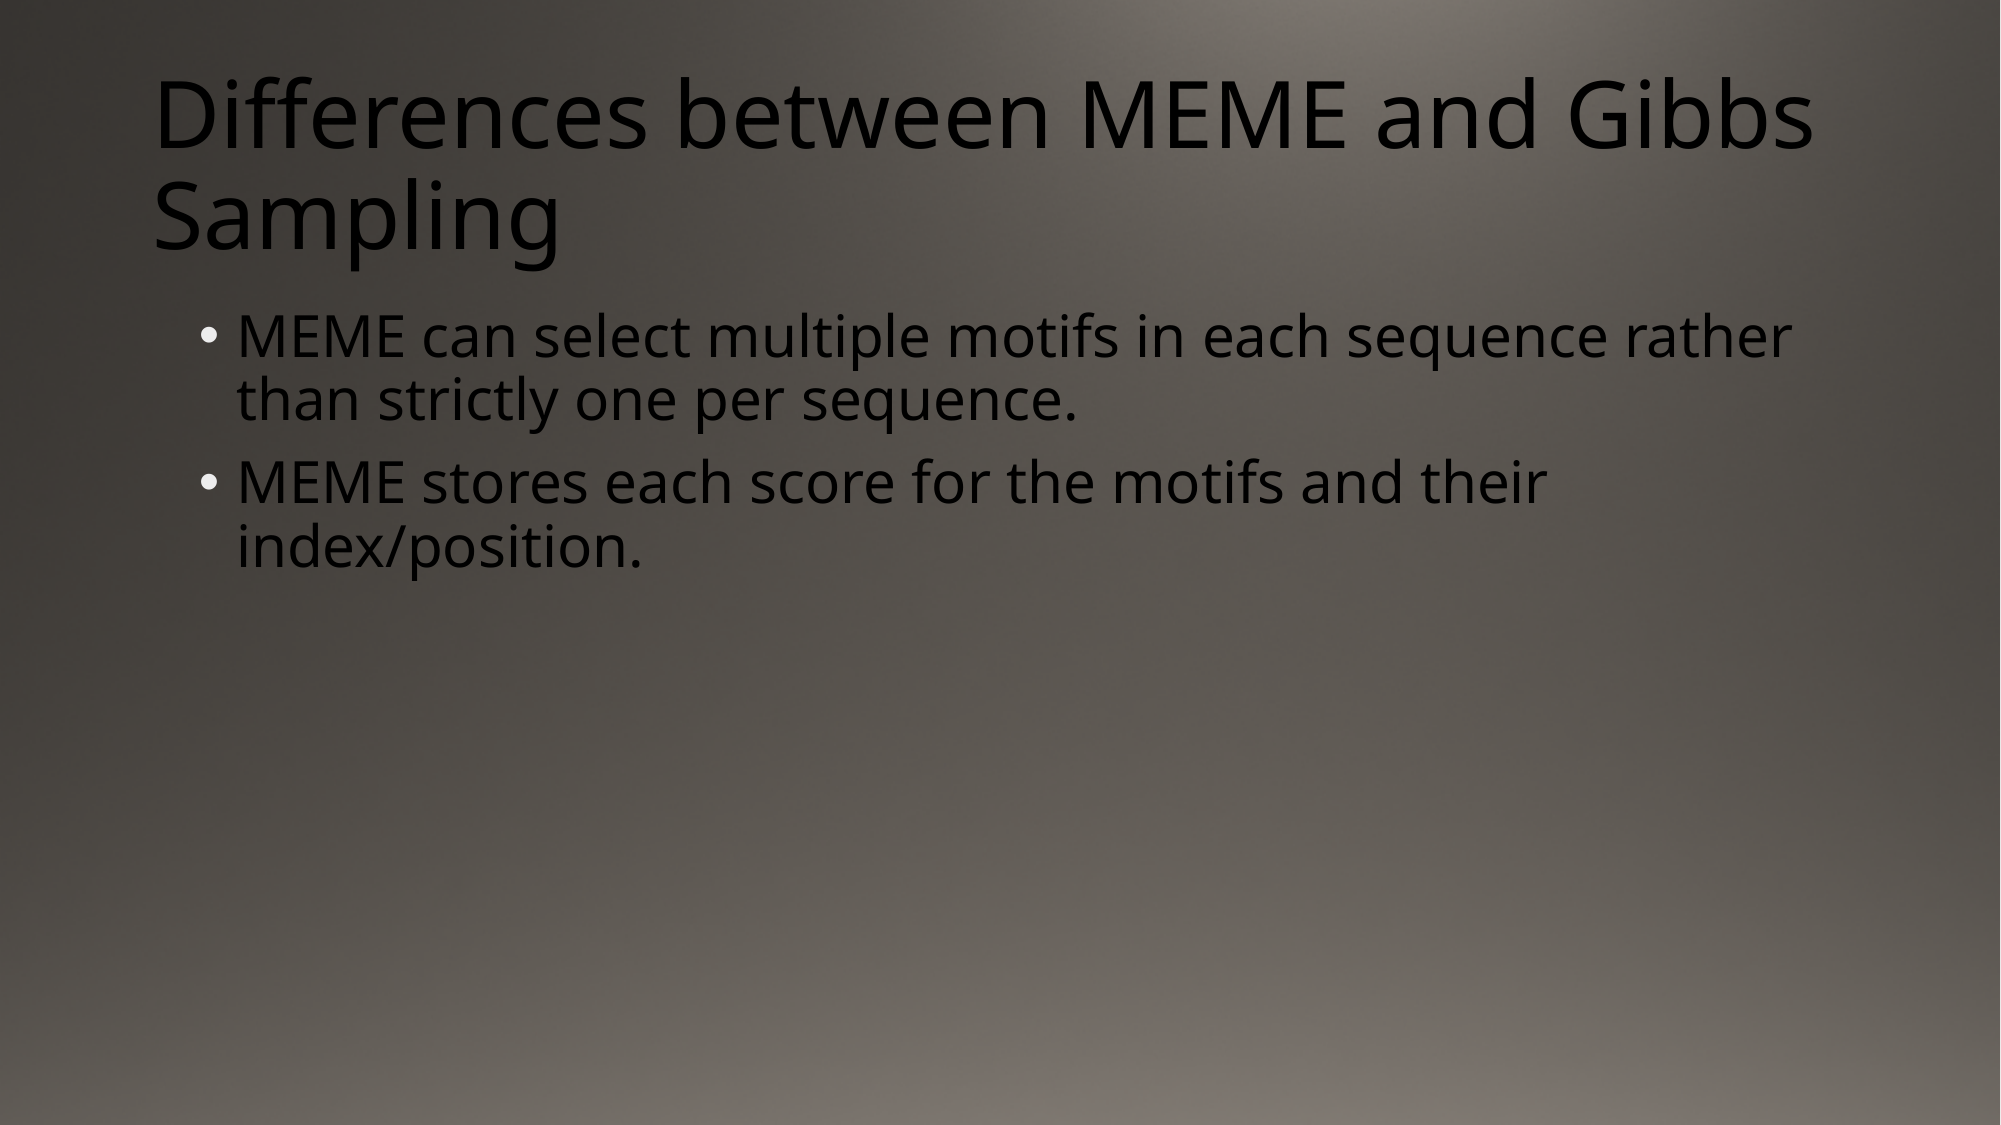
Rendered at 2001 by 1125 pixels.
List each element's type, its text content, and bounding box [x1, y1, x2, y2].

list MEME can select multiple motifs in each sequence rather than strictly one per sequence. MEME stores each score for the motifs and their index/position. [183, 299, 1863, 1014]
title Differences between MEME and Gibbs Sampling [137, 59, 1863, 278]
picture [0, 0, 2001, 1125]
